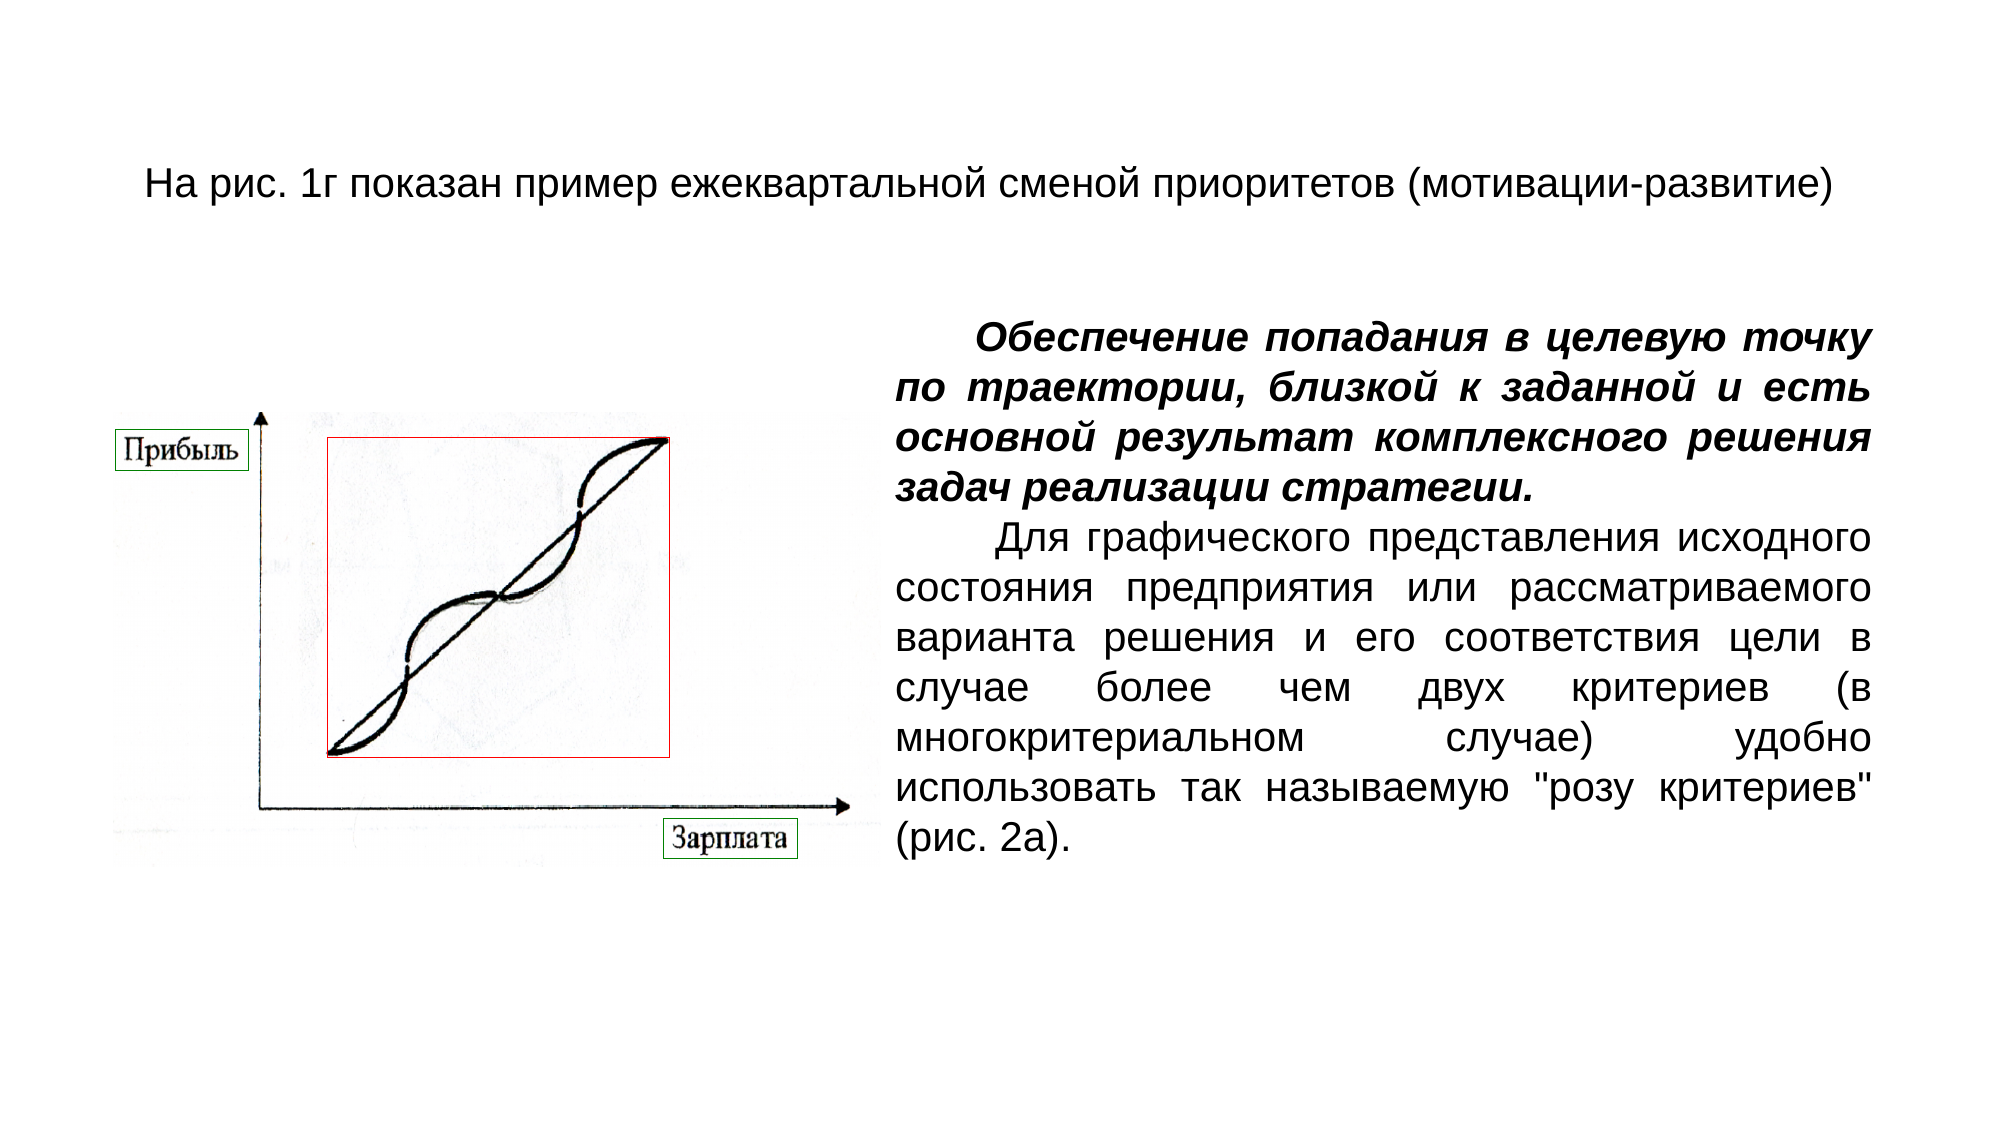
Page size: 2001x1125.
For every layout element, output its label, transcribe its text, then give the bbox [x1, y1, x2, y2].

text_box Обеспечение попадания в целевую точку по траектории, близкой к заданной и есть основной результат комплексного решения задач реализации стратегии. Для графического представления исходного состояния предприятия или рассматриваемого варианта решения и его соответствия цели в случае более чем двух критериев (в многокритериальном случае) удобно использовать так называемую "розу критериев" (рис. 2а). [880, 302, 1887, 867]
text_box На рис. 1г показан пример ежеквартальной сменой приоритетов (мотивации-развитие) [71, 148, 1928, 213]
picture [112, 412, 881, 867]
